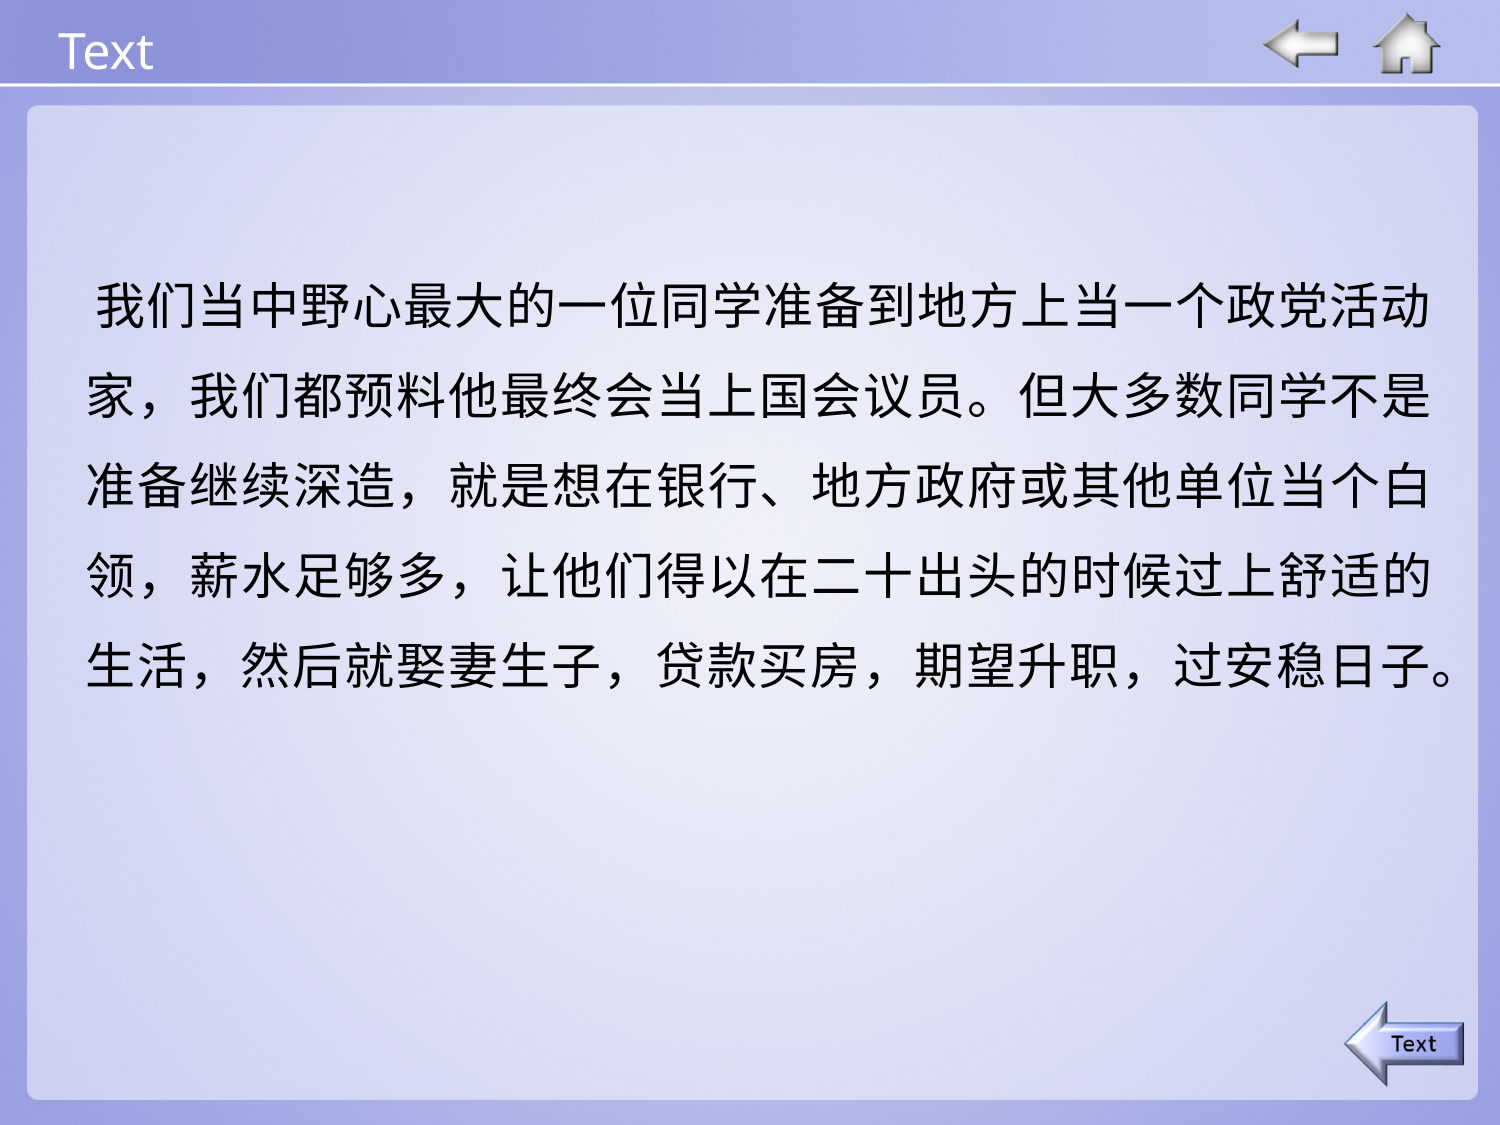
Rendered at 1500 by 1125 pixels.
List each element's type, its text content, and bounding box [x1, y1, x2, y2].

list 我们当中野心最大的一位同学准备到地方上当一个政党活动家，我们都预料他最终会当上国会议员。但大多数同学不是准备继续深造，就是想在银行、地方政府或其他单位当个白领，薪水足够多，让他们得以在二十出头的时候过上舒适的生活，然后就娶妻生子，贷款买房，期望升职，过安稳日子。 [40, 176, 1448, 1073]
picture [0, 0, 1500, 1125]
text_box Text [43, 11, 170, 87]
